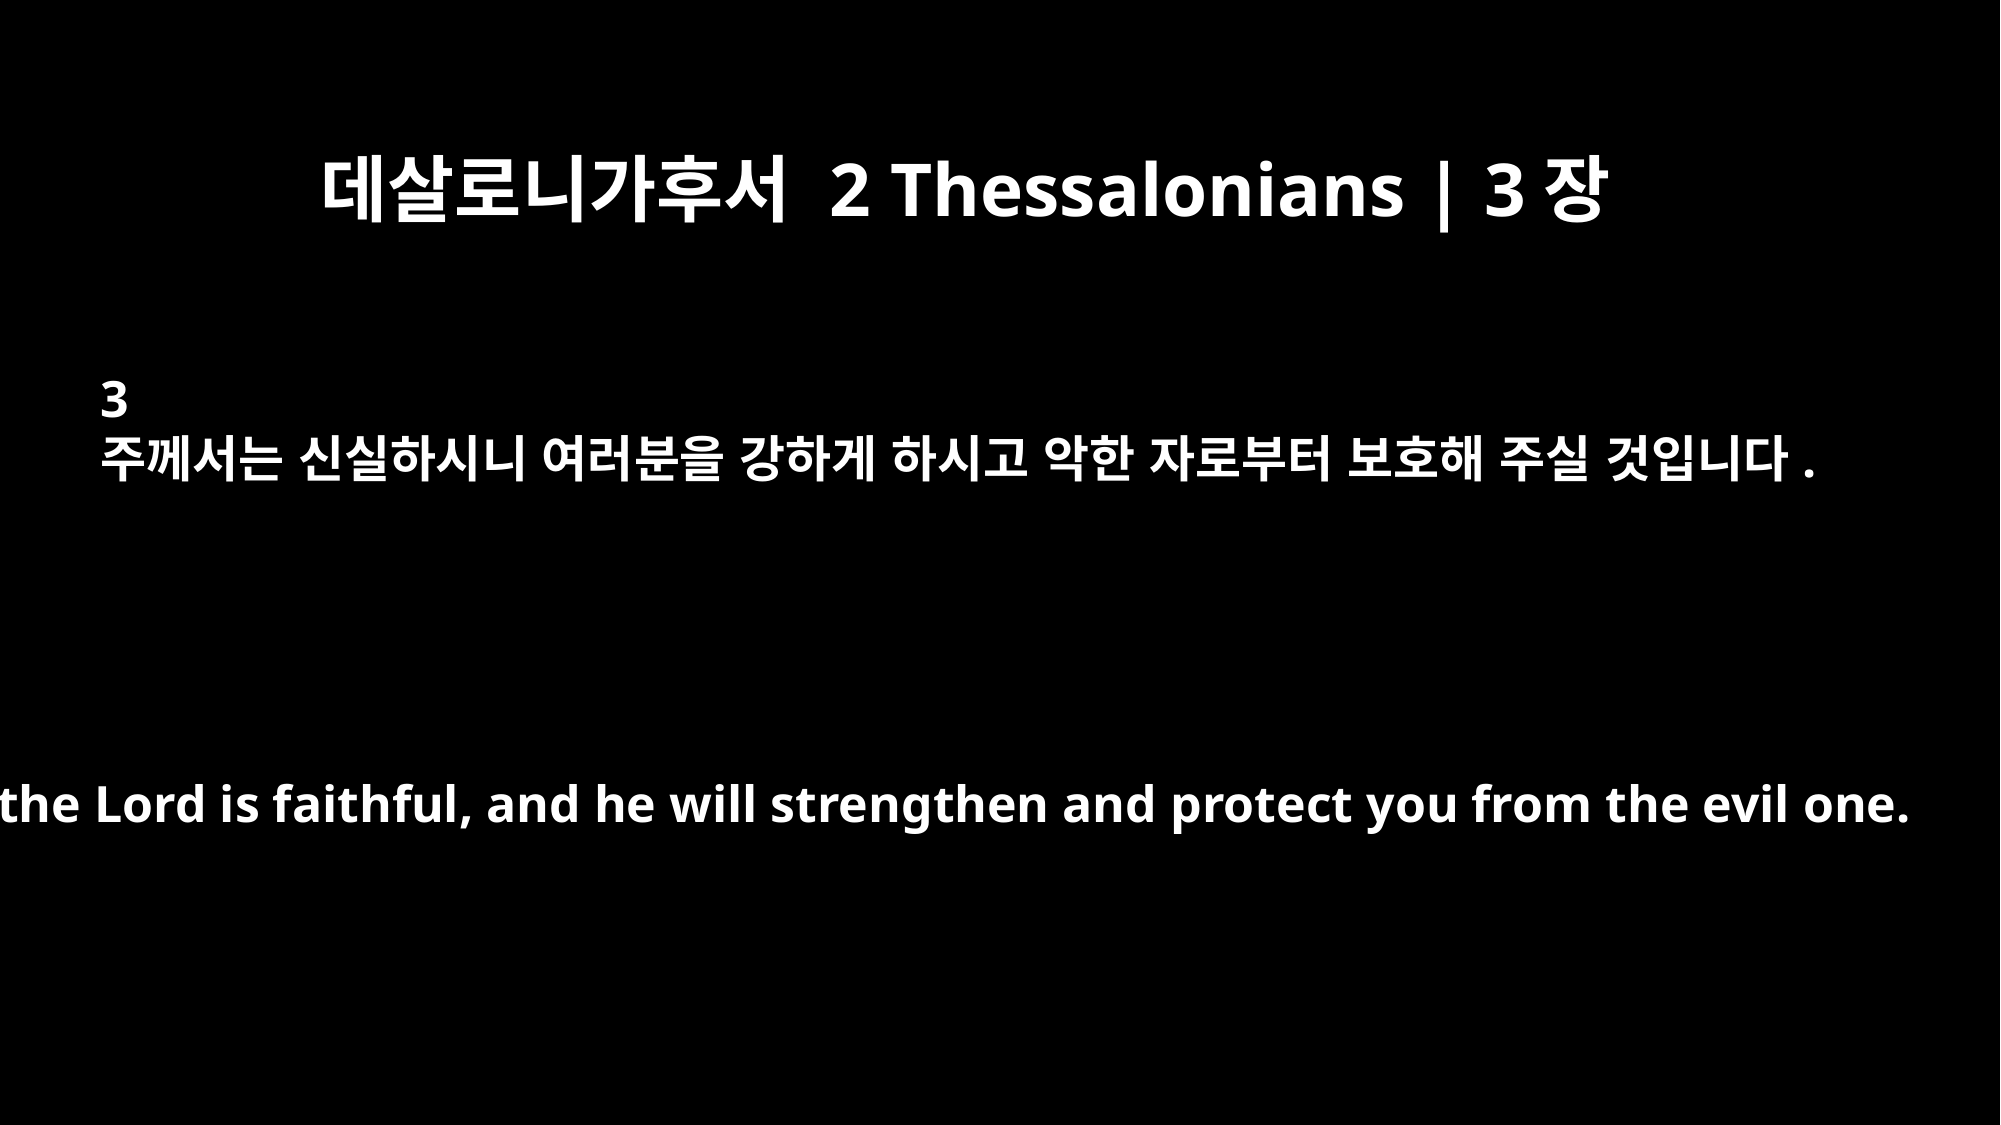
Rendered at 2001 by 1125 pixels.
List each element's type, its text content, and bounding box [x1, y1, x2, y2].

text_box 데살로니가후서 2 Thessalonians | 3장 [305, 136, 1626, 239]
text_box But the Lord is faithful, and he will strengthen and protect you from the evil one. [0, 764, 1927, 840]
text_box 3 주께서는 신실하시니 여러분을 강하게 하시고 악한 자로부터 보호해 주실 것입니다. [85, 359, 1832, 495]
